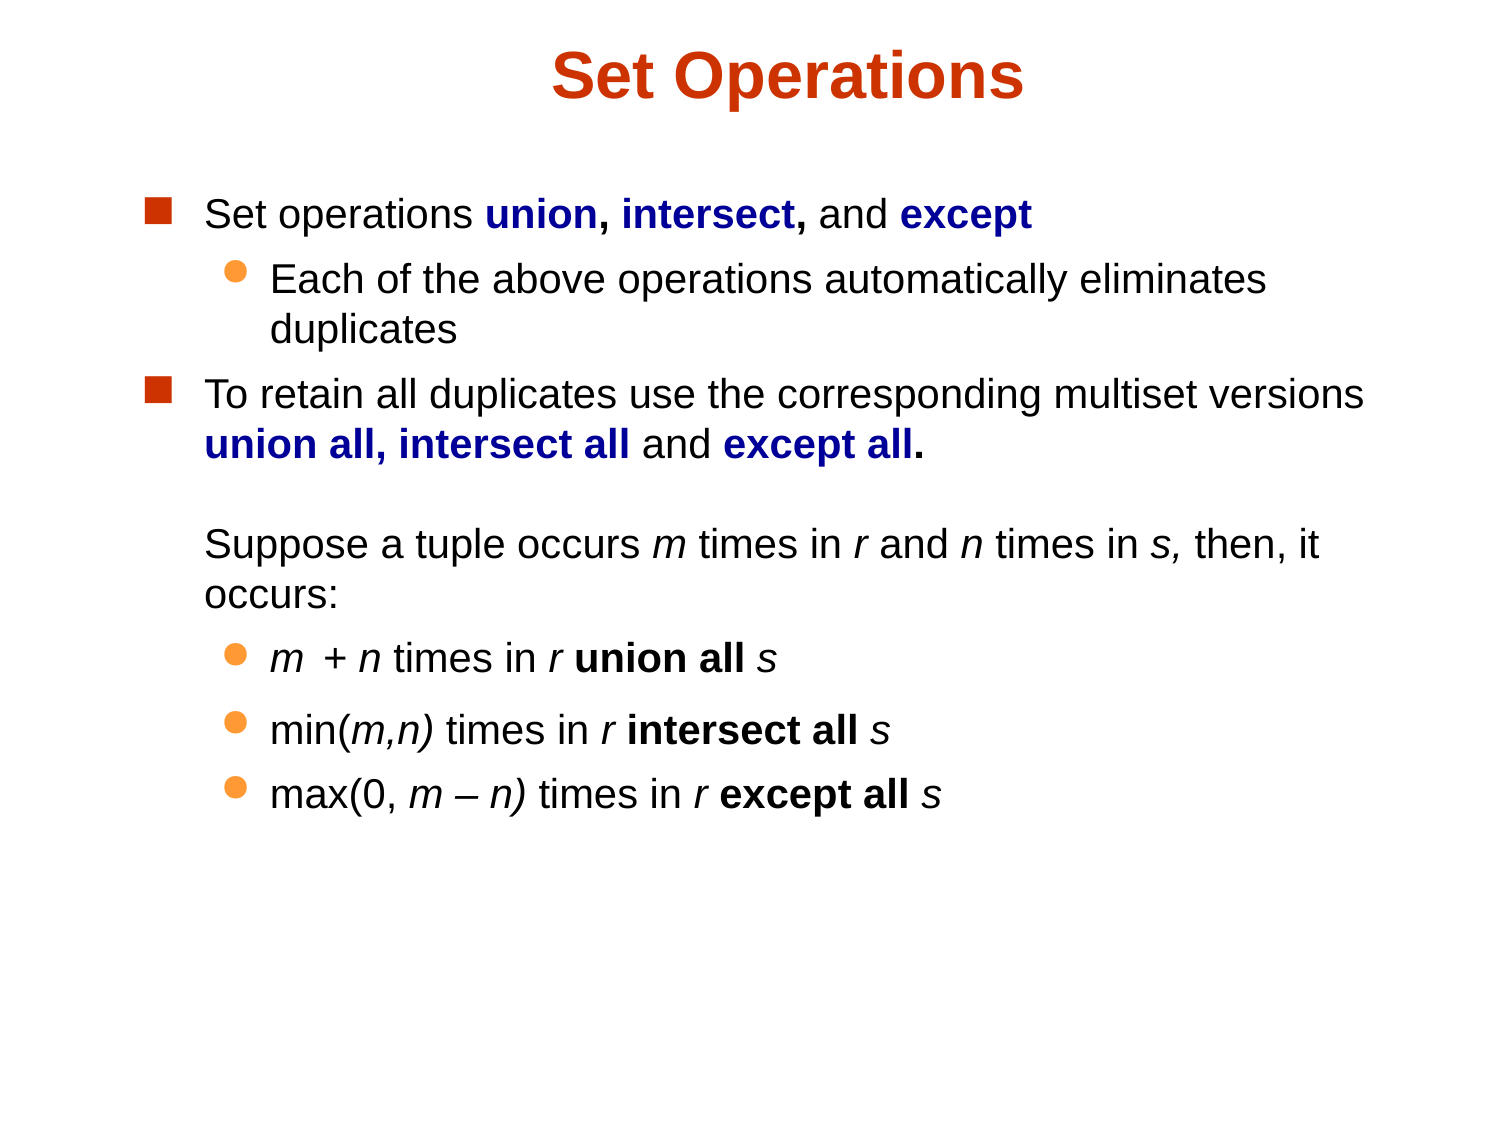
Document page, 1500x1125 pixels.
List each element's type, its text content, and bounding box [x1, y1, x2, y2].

title Set Operations [125, 18, 1452, 120]
list Set operations union, intersect, and except Each of the above operations automatically eliminates duplicates To retain all duplicates use the corresponding multiset versions union all, intersect all and except all. Suppose a tuple occurs m times in r and n times in s, then, it occurs: m + n times in r union all s min(m,n) times in r intersect all s max(0, m – n) times in r except all s [132, 179, 1390, 985]
